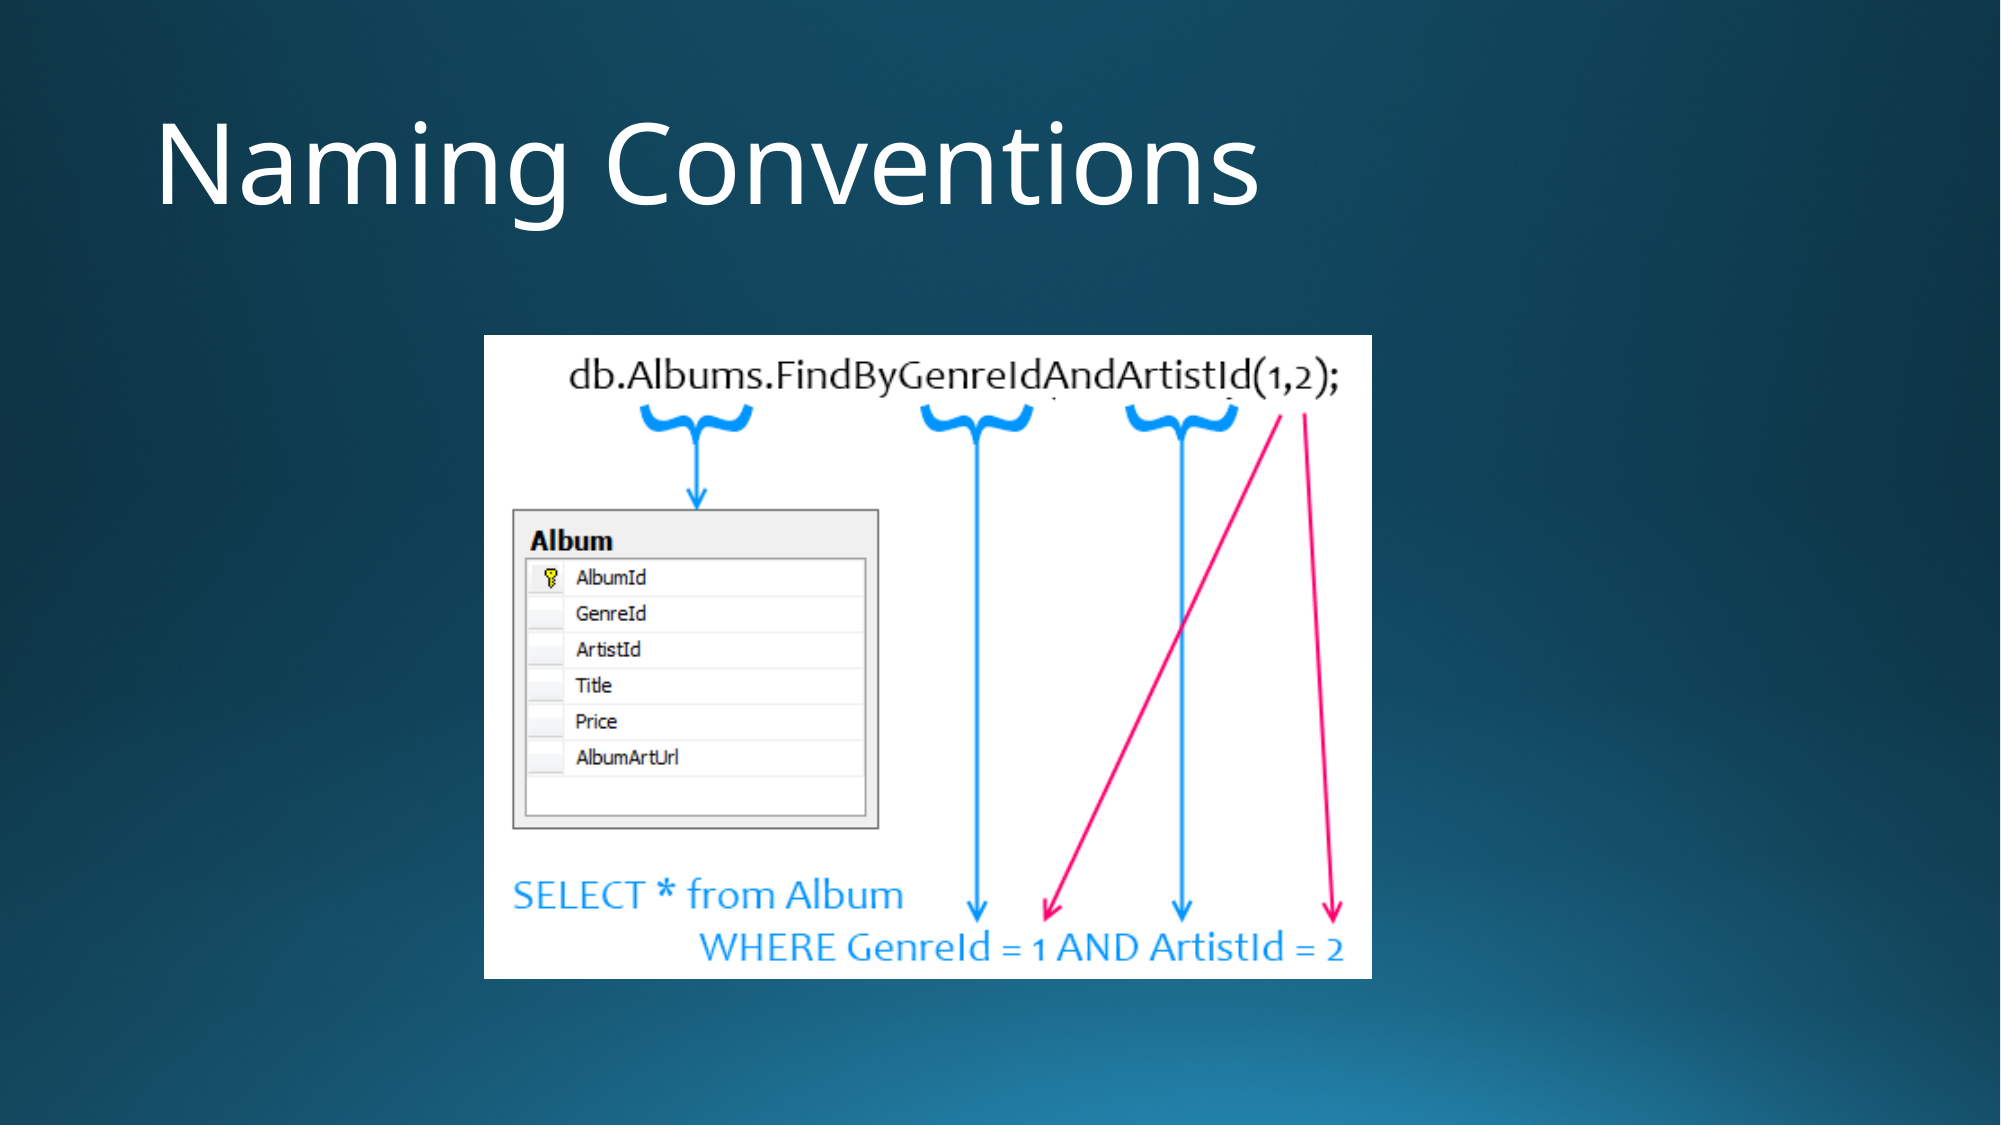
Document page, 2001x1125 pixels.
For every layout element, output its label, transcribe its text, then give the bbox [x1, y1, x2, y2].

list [484, 335, 1372, 979]
picture [0, 0, 2001, 1125]
title Naming Conventions [137, 59, 1863, 278]
